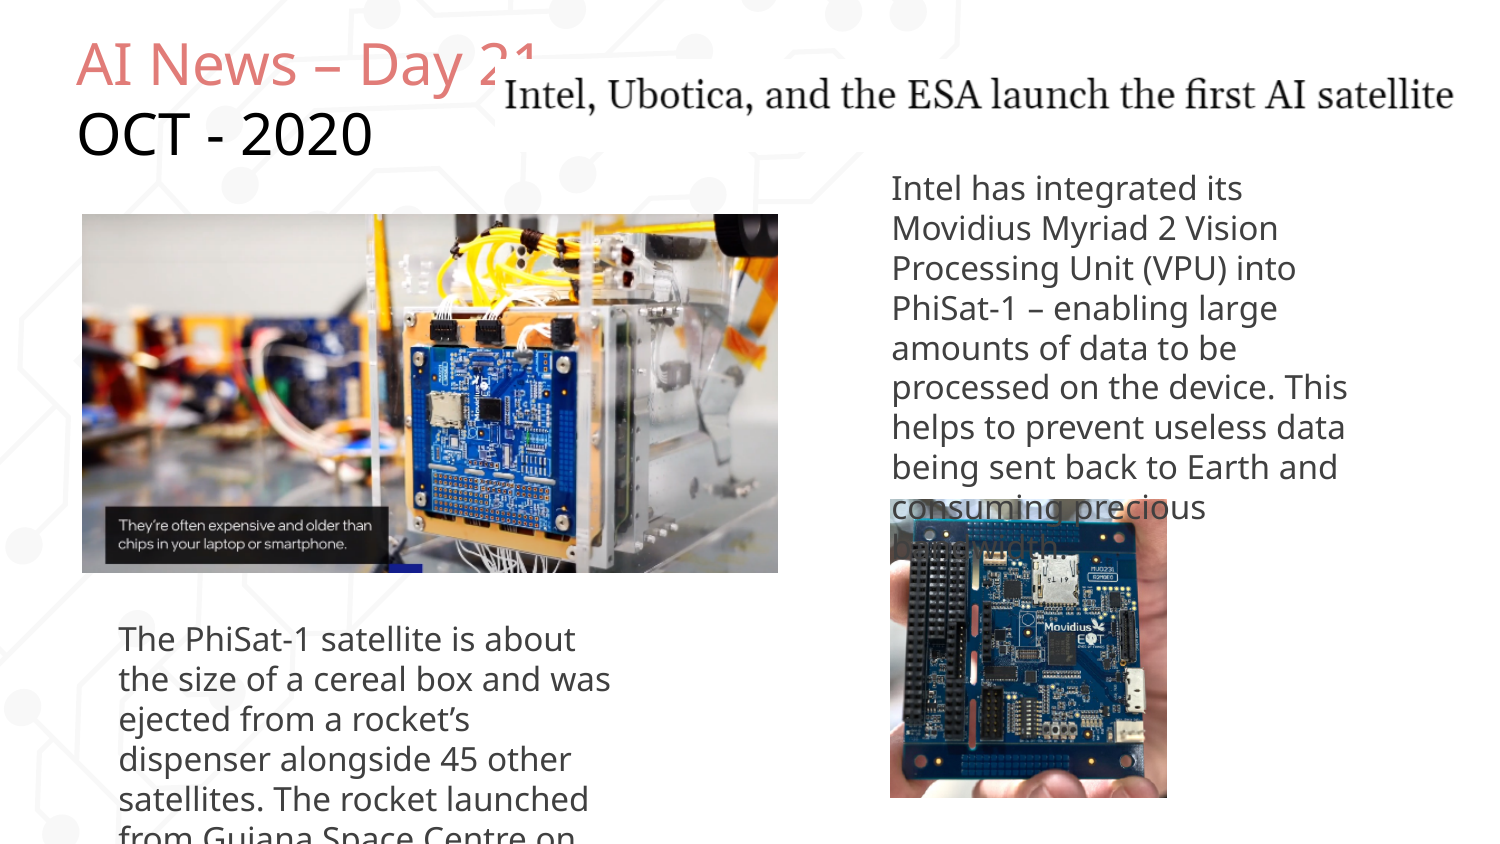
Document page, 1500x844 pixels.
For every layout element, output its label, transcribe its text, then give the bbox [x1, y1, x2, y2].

picture [82, 214, 779, 573]
list The PhiSat-1 satellite is about the size of a cereal box and was ejected from a rocket’s dispenser alongside 45 other satellites. The rocket launched from Guiana Space Centre on September 2nd. [82, 603, 630, 798]
picture [889, 499, 1168, 798]
title AI News – Day 21. OCT - 2020 [61, 11, 840, 106]
text_box Intel has integrated its Movidius Myriad 2 Vision Processing Unit (VPU) into PhiSat-1 – enabling large amounts of data to be processed on the device. This helps to prevent useless data being sent back to Earth and consuming precious bandwidth. [855, 162, 1404, 346]
picture [495, 59, 1478, 153]
